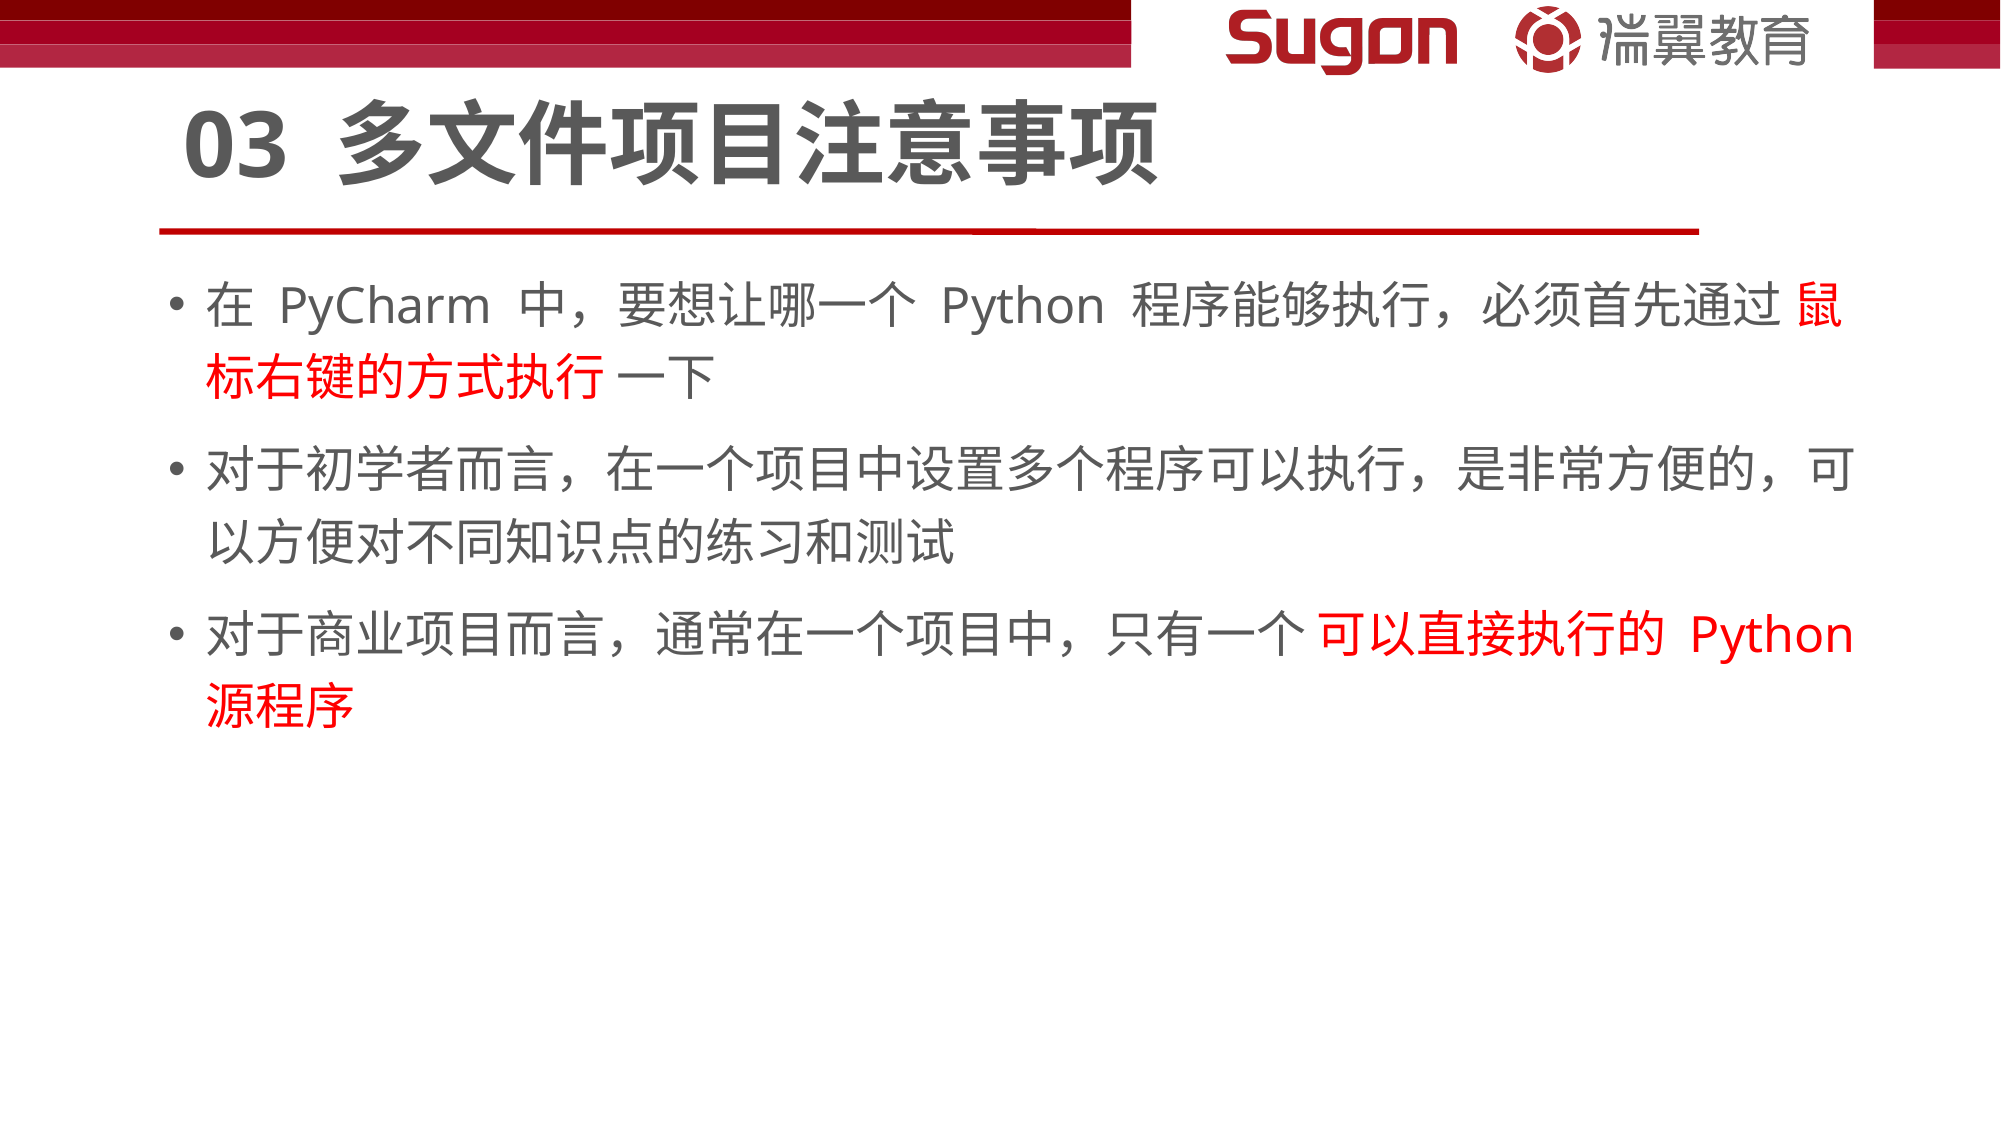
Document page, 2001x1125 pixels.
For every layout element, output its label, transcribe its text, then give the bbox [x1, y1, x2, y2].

picture [1515, 6, 1809, 73]
title 03 多文件项目注意事项 [169, 91, 1895, 214]
list 在 PyCharm 中，要想让哪一个 Python 程序能够执行，必须首先通过 鼠标右键的方式执行 一下 对于初学者而言，在一个项目中设置多个程序可以执行，是非常方便的，可以方便对不同知识点的练习和测试 对于商业项目而言，通常在一个项目中，只有一个 可以直接执行的 Python 源程序 [153, 253, 1879, 1028]
picture [1194, 0, 1484, 91]
